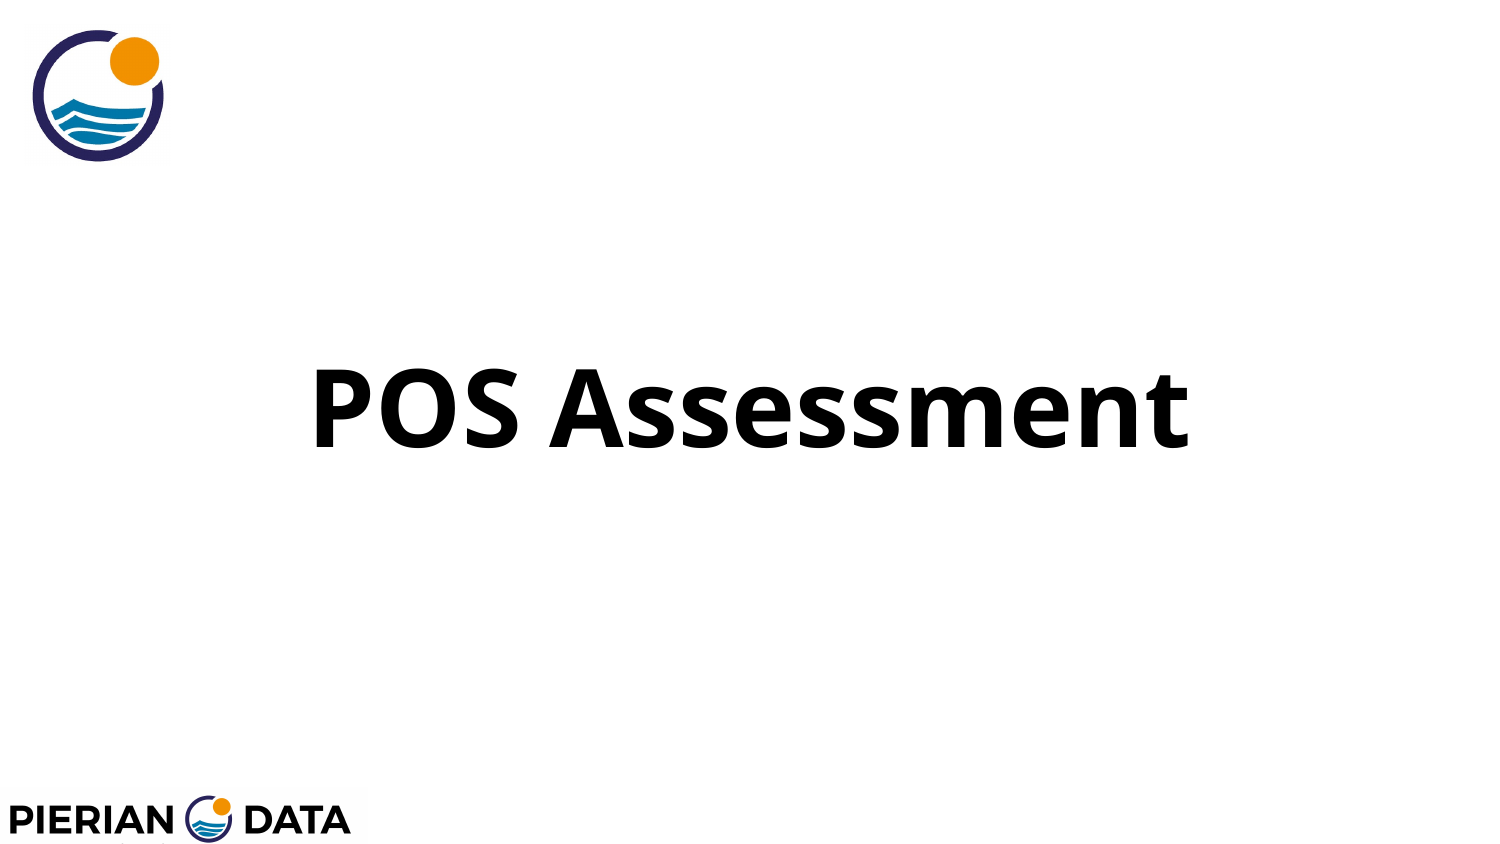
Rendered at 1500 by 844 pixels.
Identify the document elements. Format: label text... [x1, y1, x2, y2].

picture [0, 787, 368, 844]
picture [24, 24, 172, 167]
title POS Assessment [51, 253, 1449, 484]
